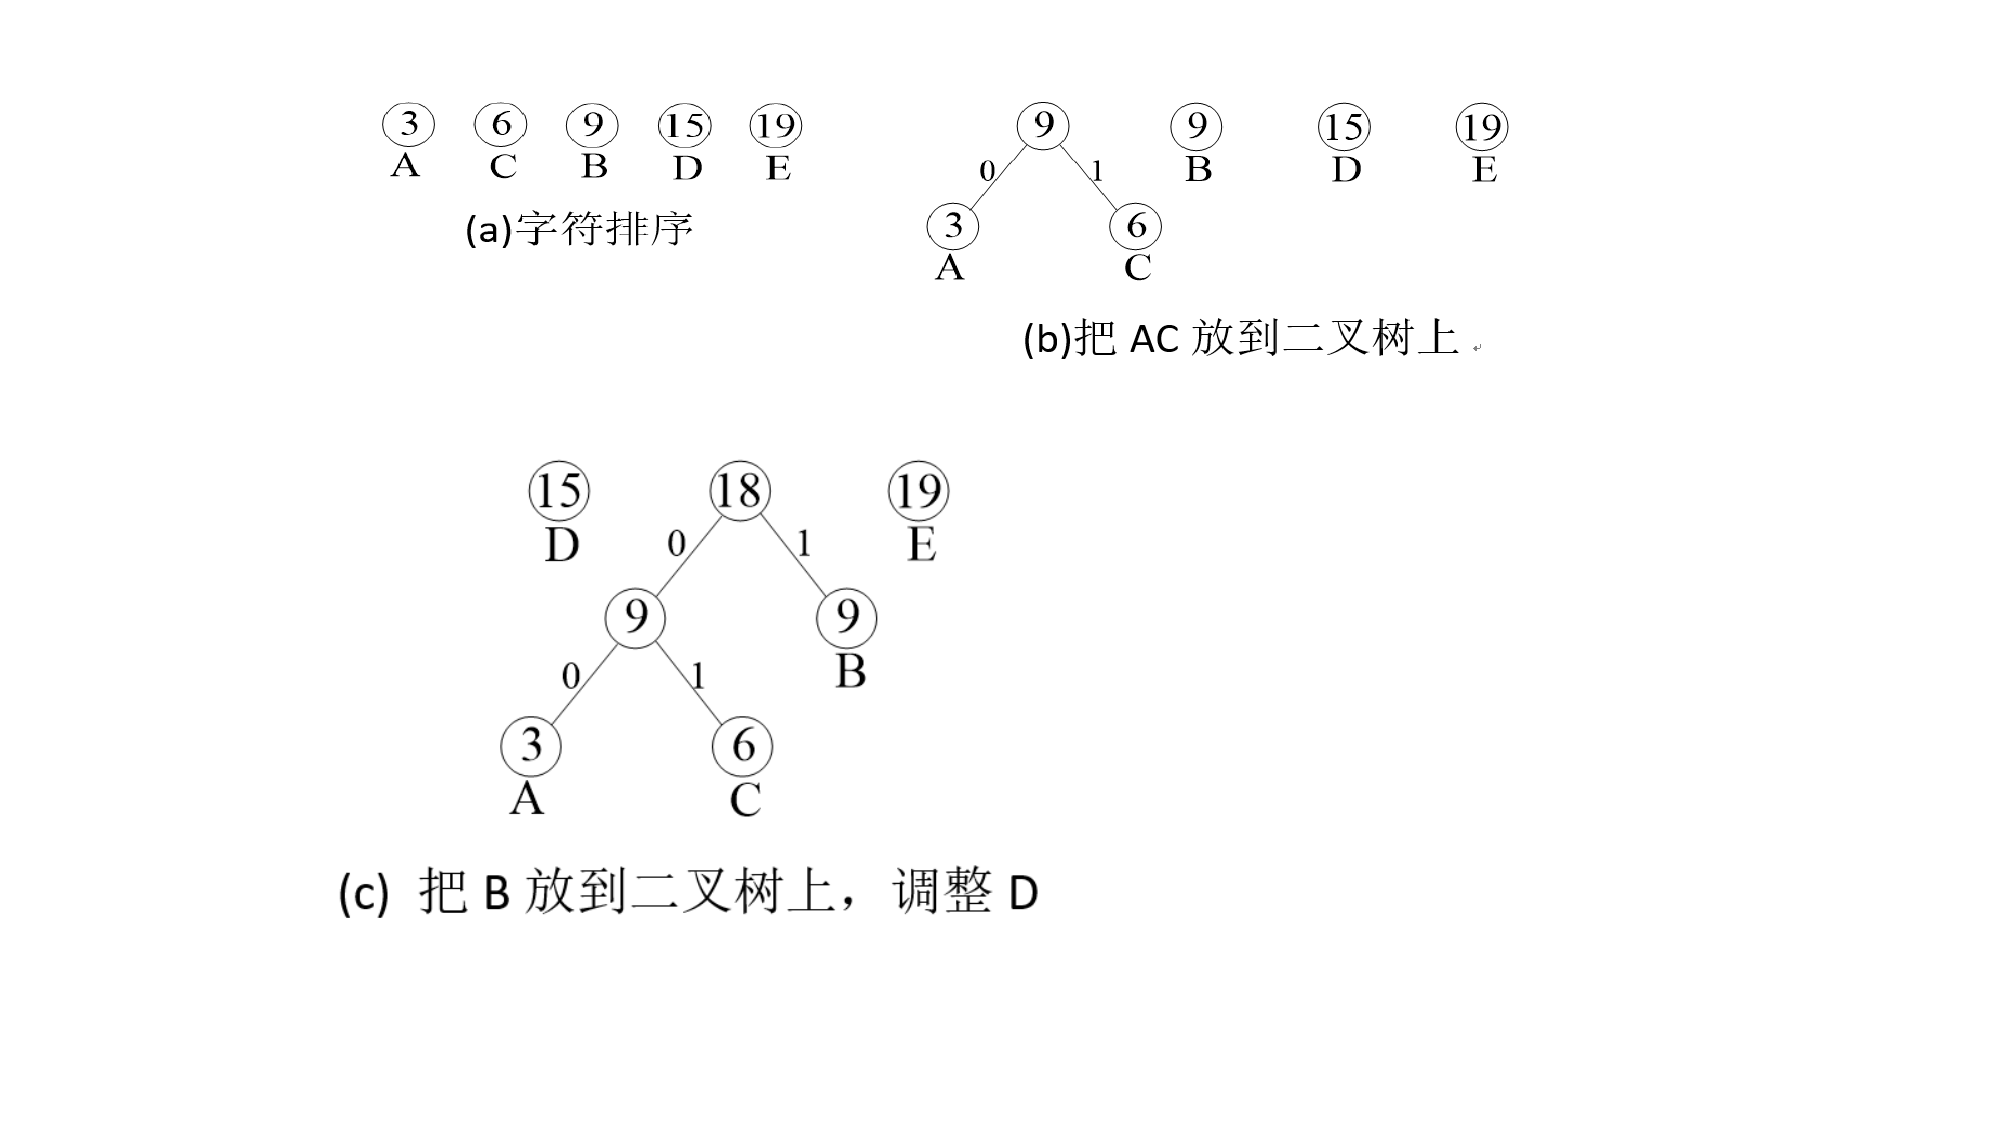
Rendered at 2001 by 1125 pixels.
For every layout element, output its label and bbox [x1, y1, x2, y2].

text_box [917, 93, 1516, 362]
text_box [335, 450, 1044, 923]
text_box [375, 93, 809, 256]
